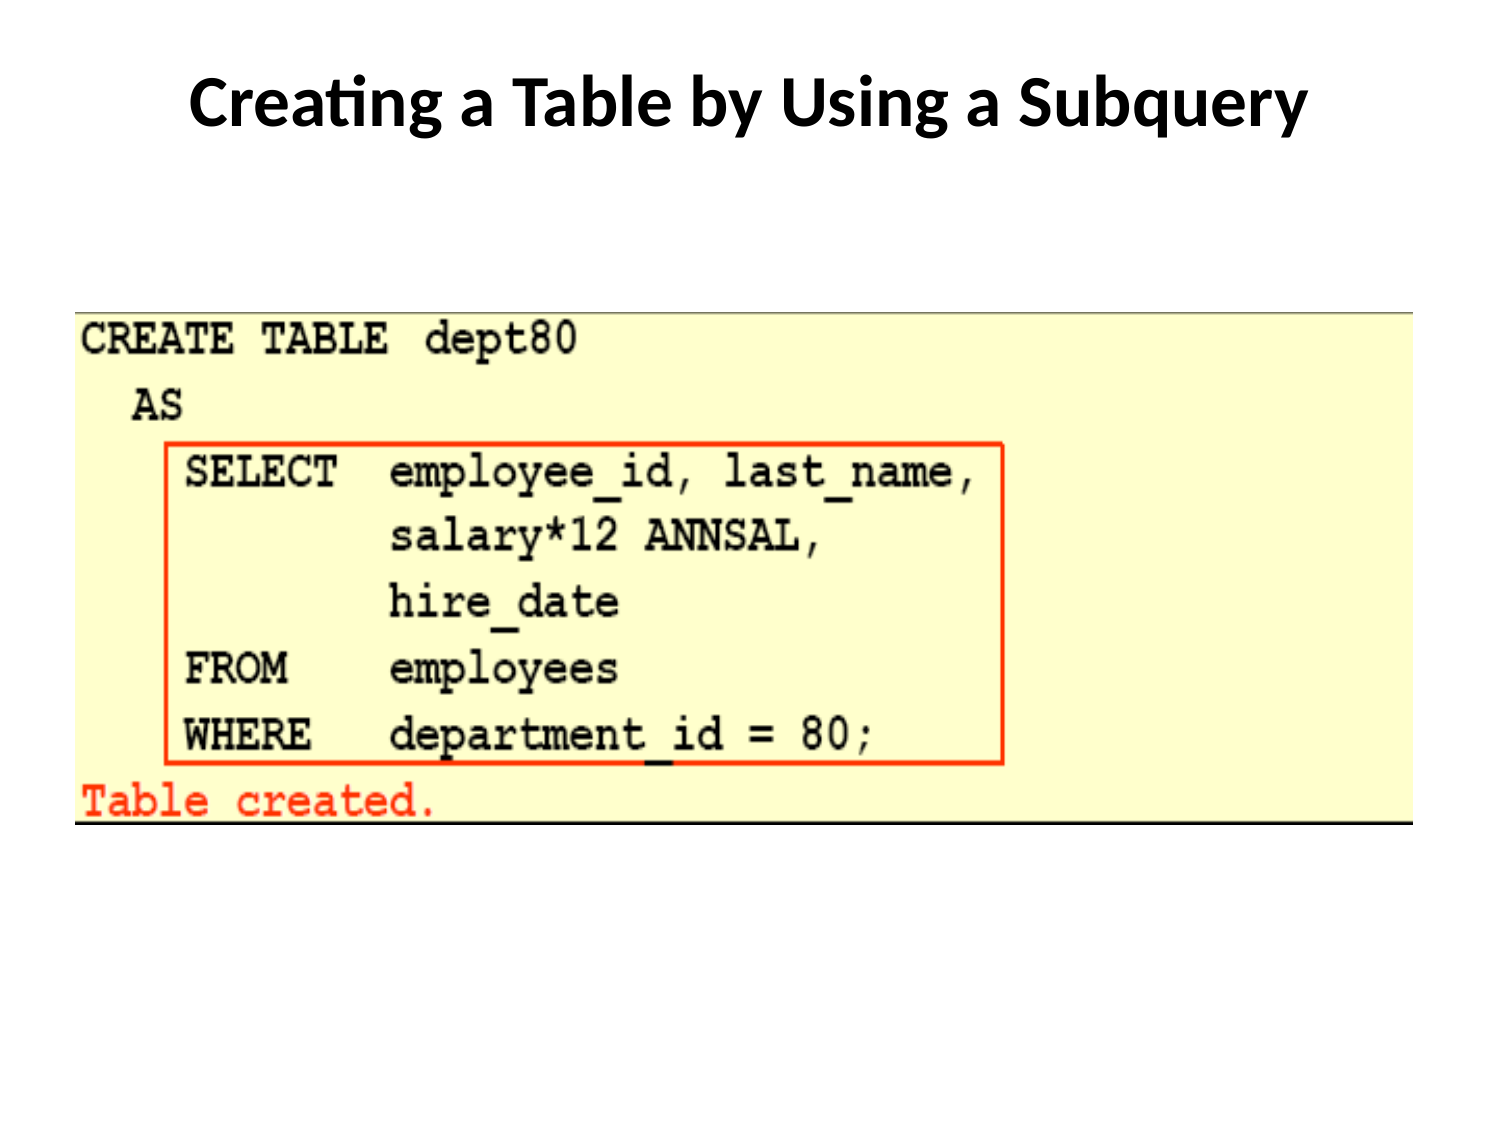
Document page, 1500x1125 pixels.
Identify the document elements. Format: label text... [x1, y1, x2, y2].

picture [74, 312, 1413, 826]
title Creating a Table by Using a Subquery [75, 45, 1425, 150]
